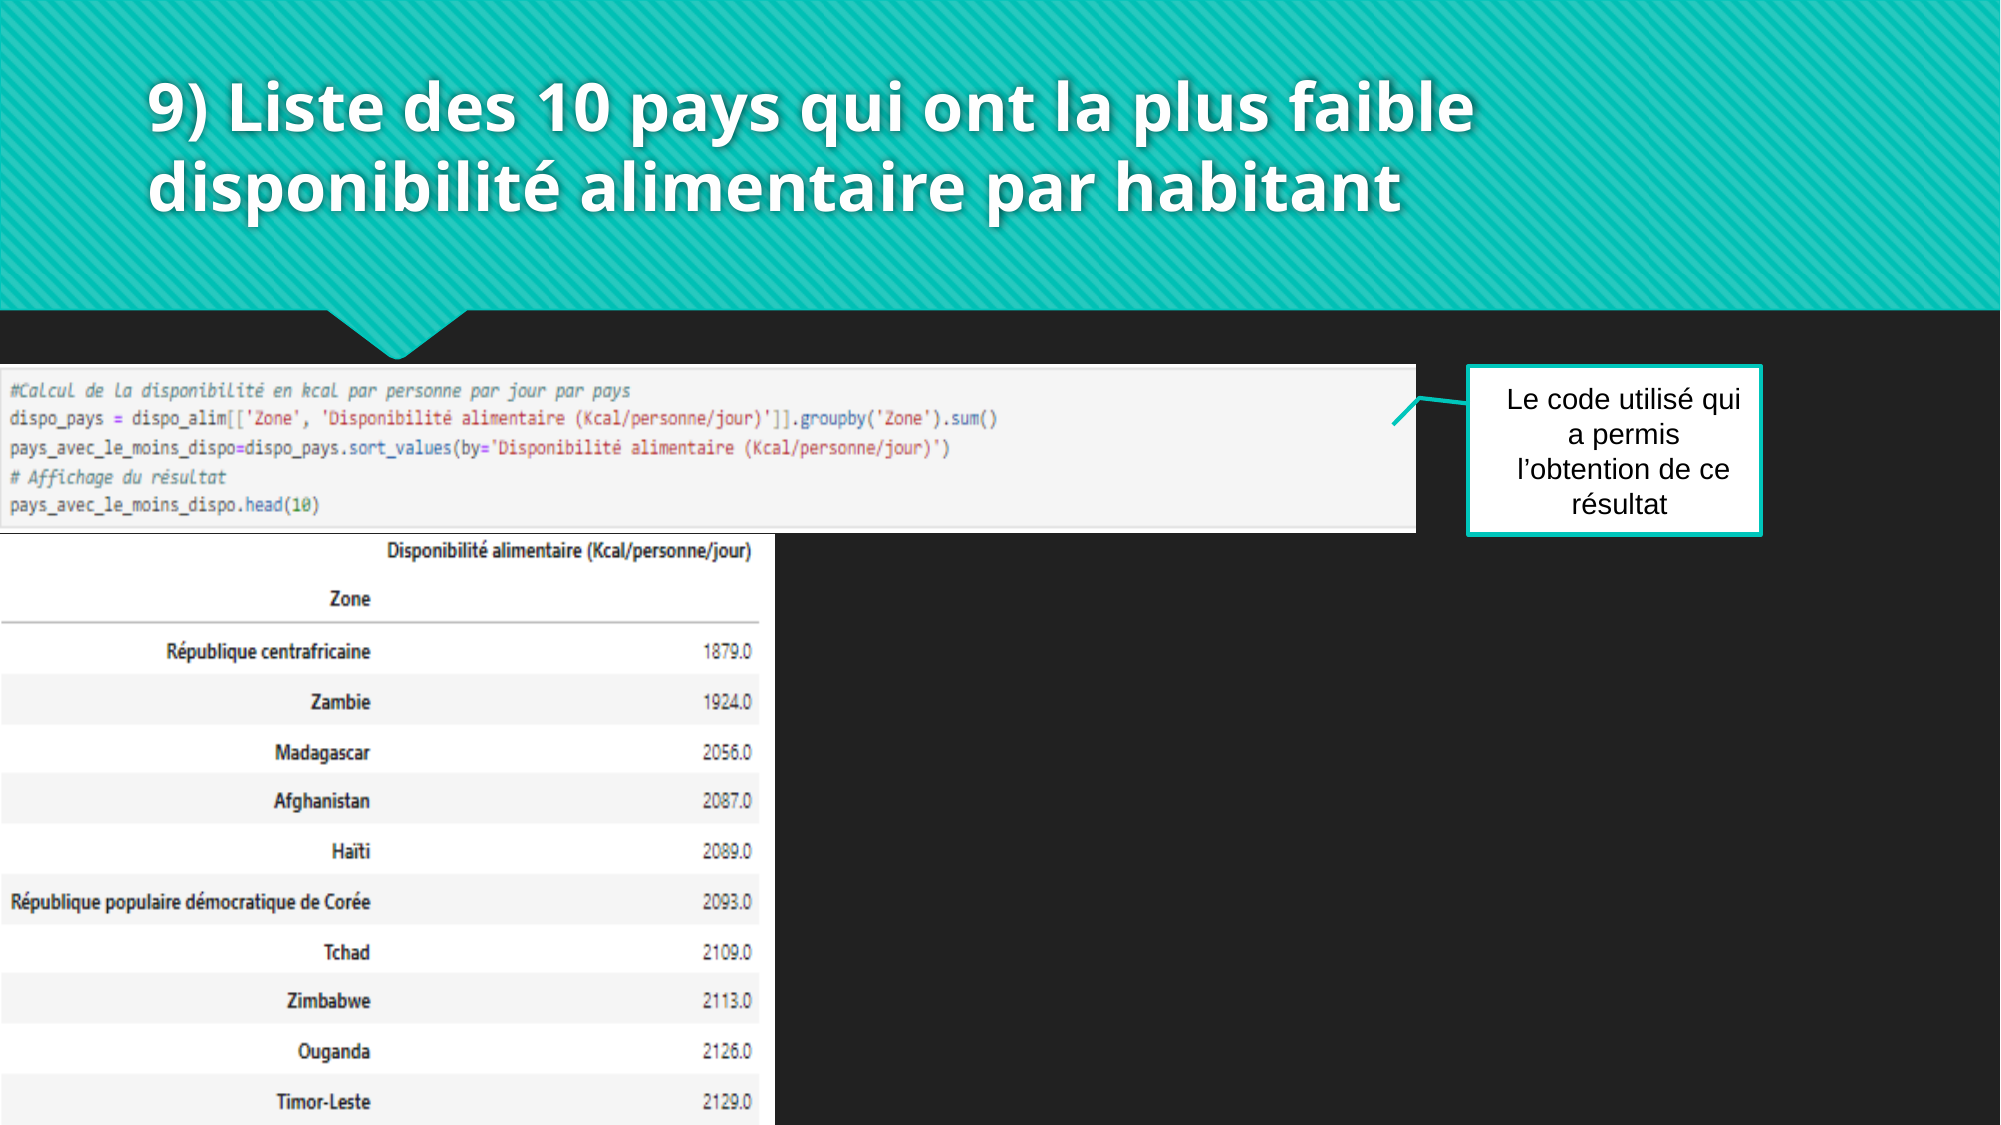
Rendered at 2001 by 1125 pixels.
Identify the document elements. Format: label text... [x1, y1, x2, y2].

text_box Le code utilisé qui a permis l’obtention de ce résultat [1420, 364, 1763, 537]
title 9) Liste des 10 pays qui ont la plus faible disponibilité alimentaire par habitant [132, 73, 1868, 233]
picture [0, 534, 776, 1125]
picture [0, 364, 1417, 533]
picture [1, 1, 1999, 357]
